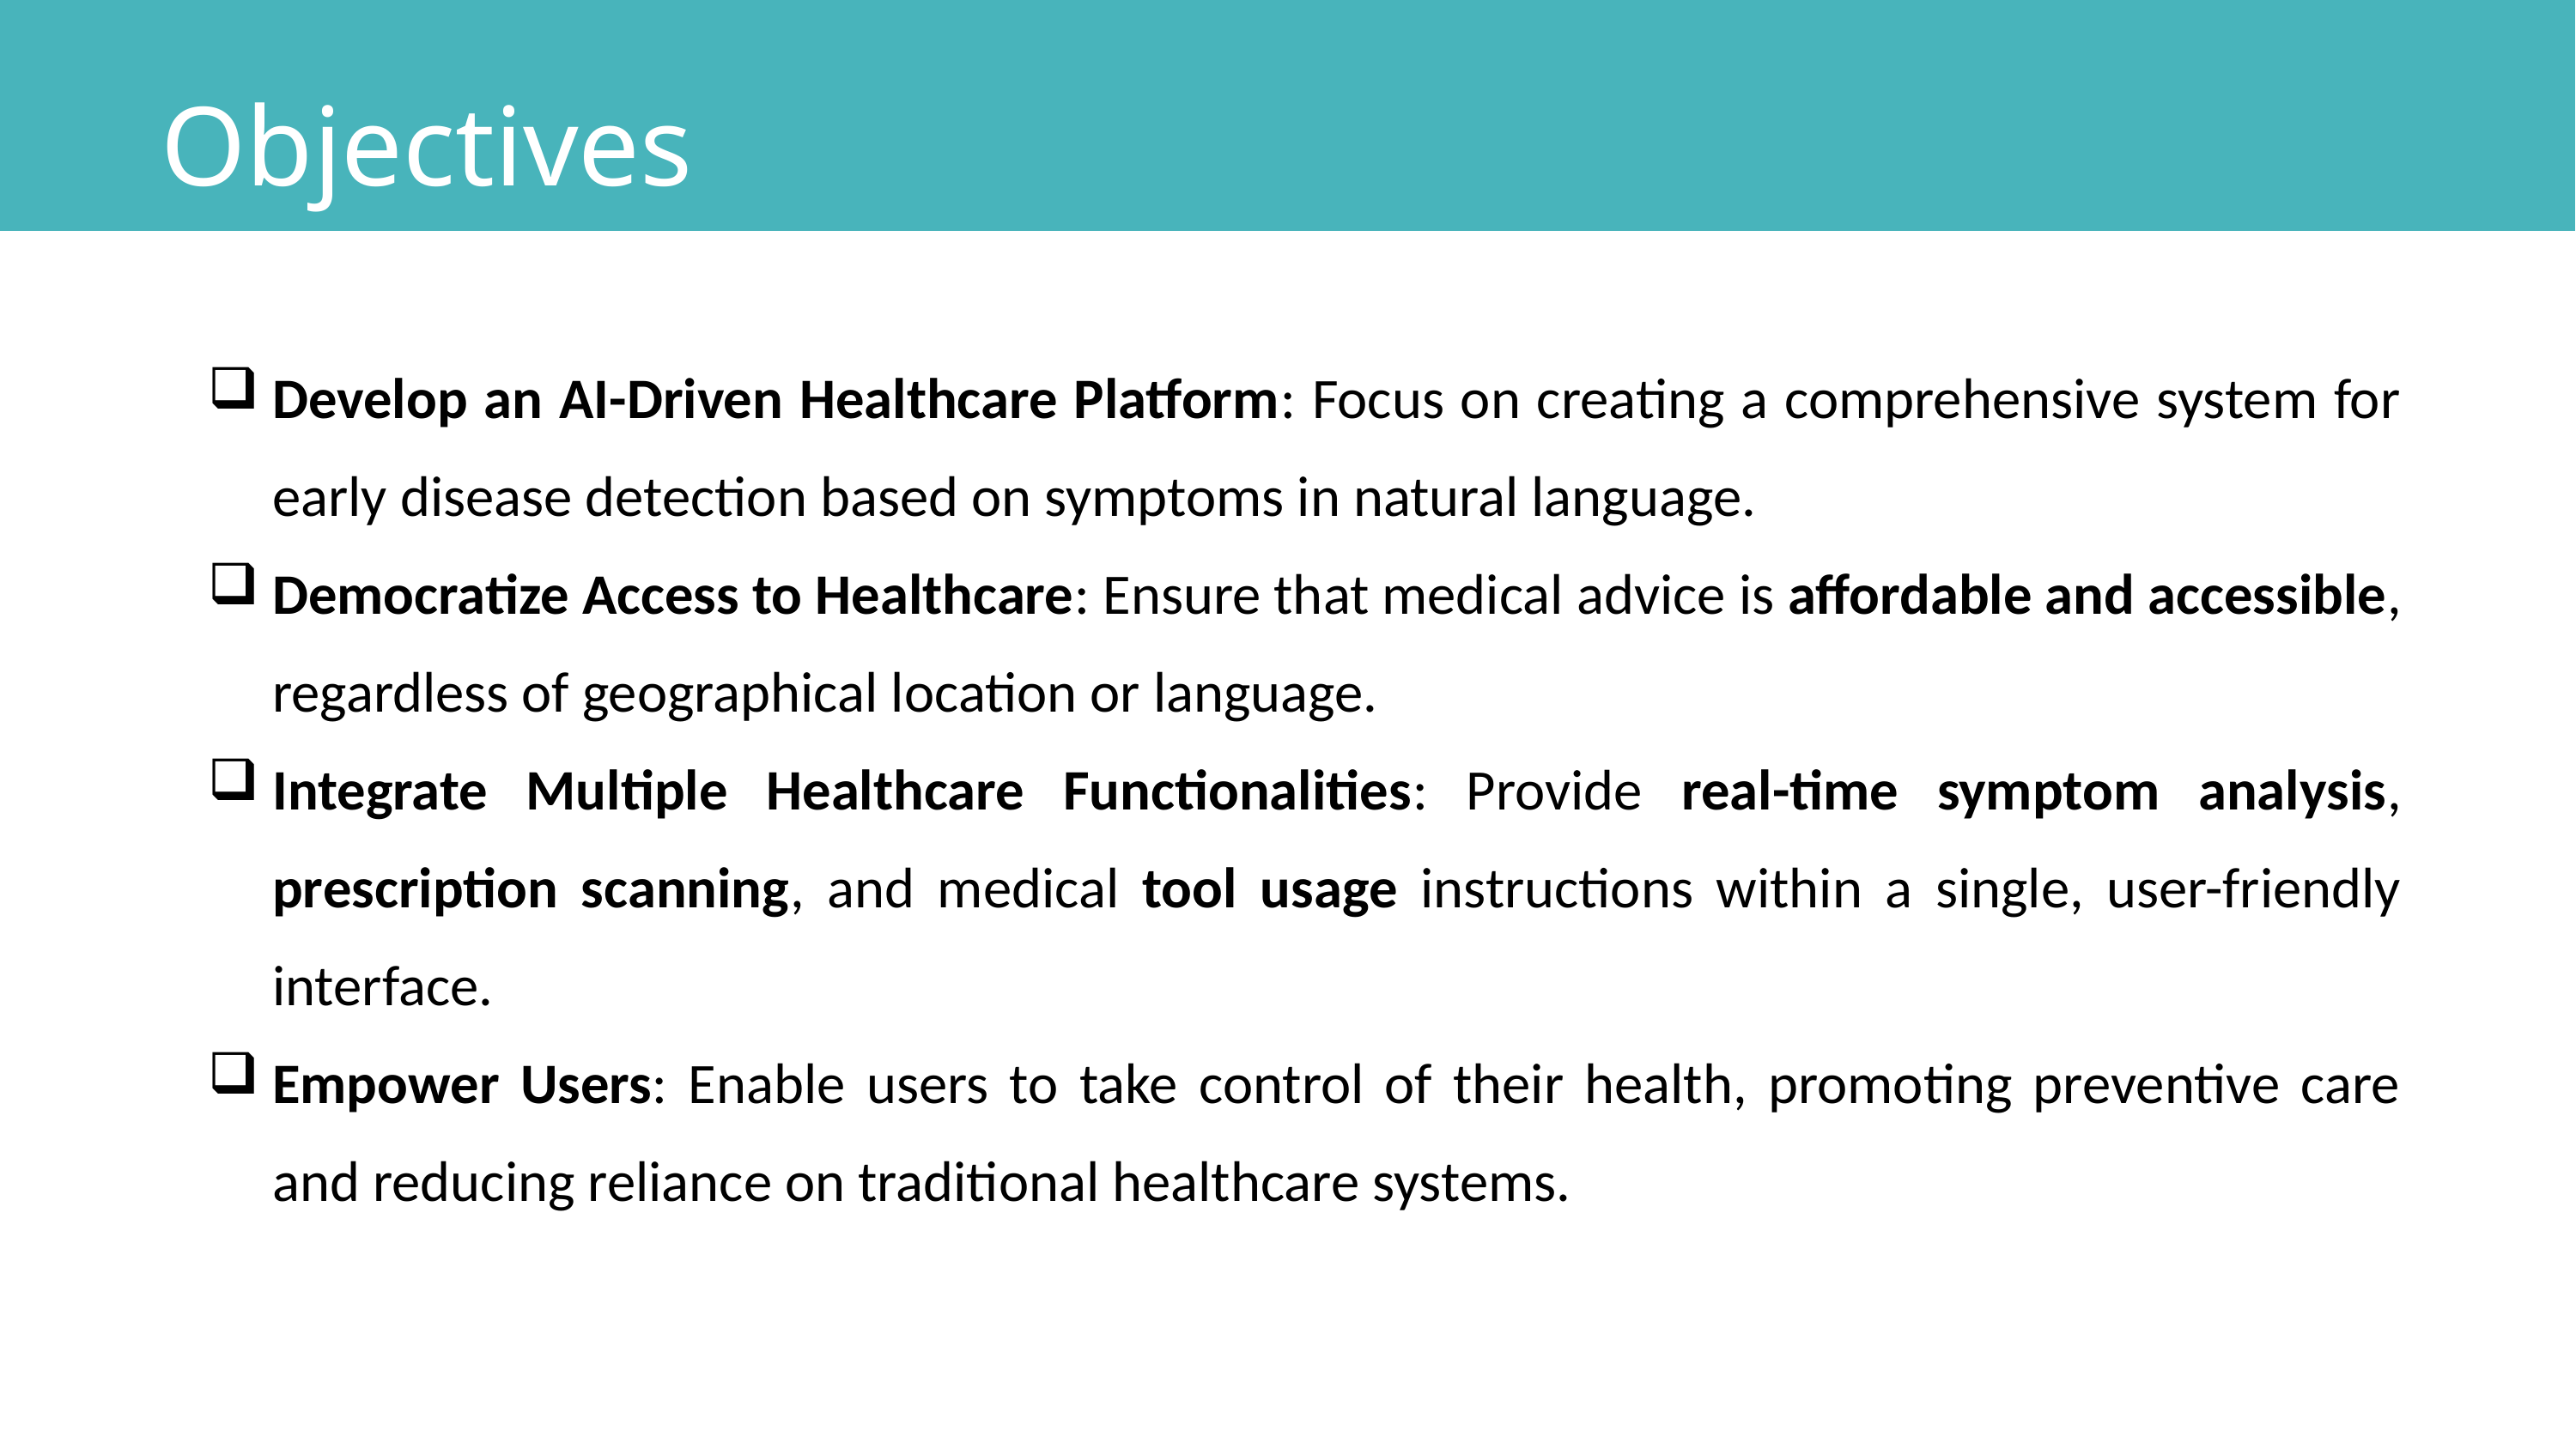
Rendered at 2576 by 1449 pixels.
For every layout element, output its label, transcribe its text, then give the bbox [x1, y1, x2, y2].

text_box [0, 0, 2576, 232]
text_box Develop an AI-Driven Healthcare Platform: Focus on creating a comprehensive system for early disease detection based on symptoms in natural language. Democratize Access to Healthcare: Ensure that medical advice is affordable and accessible, regardless of geographical location or language. Integrate Multiple Healthcare Functionalities: Provide real-time symptom analysis, prescription scanning, and medical tool usage instructions within a single, user-friendly interface. Empower Users: Enable users to take control of their health, promoting preventive care and reducing reliance on traditional healthcare systems. [161, 331, 2402, 1213]
